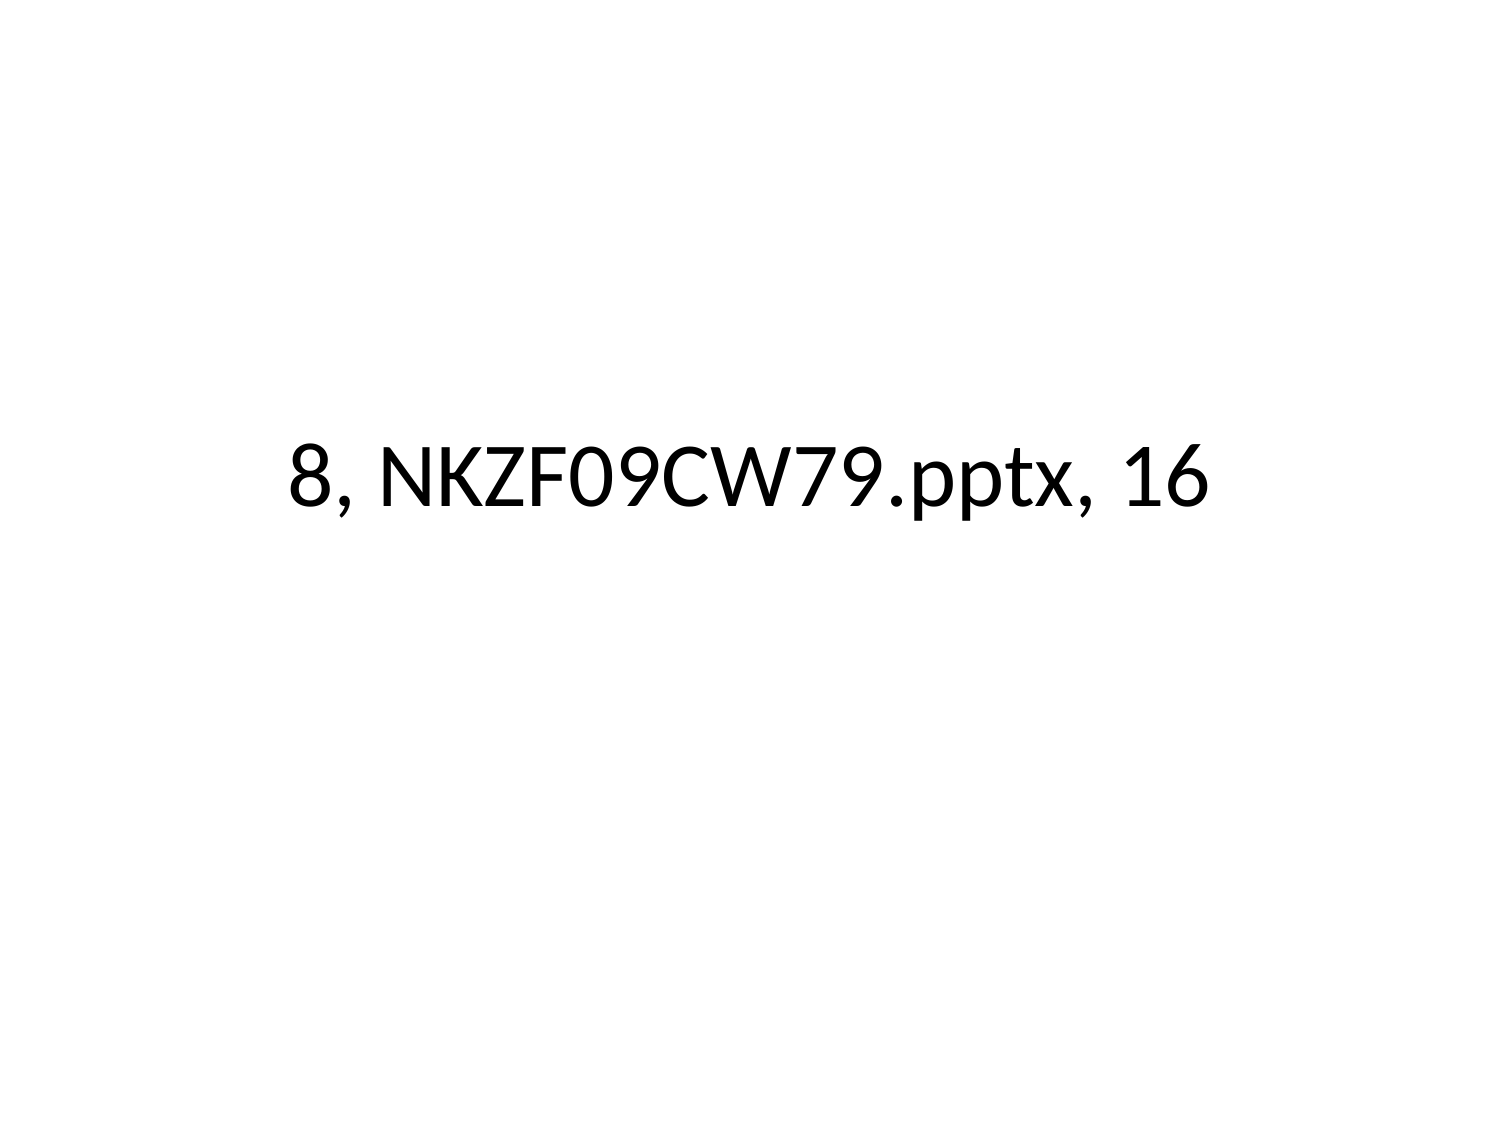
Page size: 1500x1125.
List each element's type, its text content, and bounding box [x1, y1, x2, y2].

title 8, NKZF09CW79.pptx, 16 [112, 349, 1388, 591]
